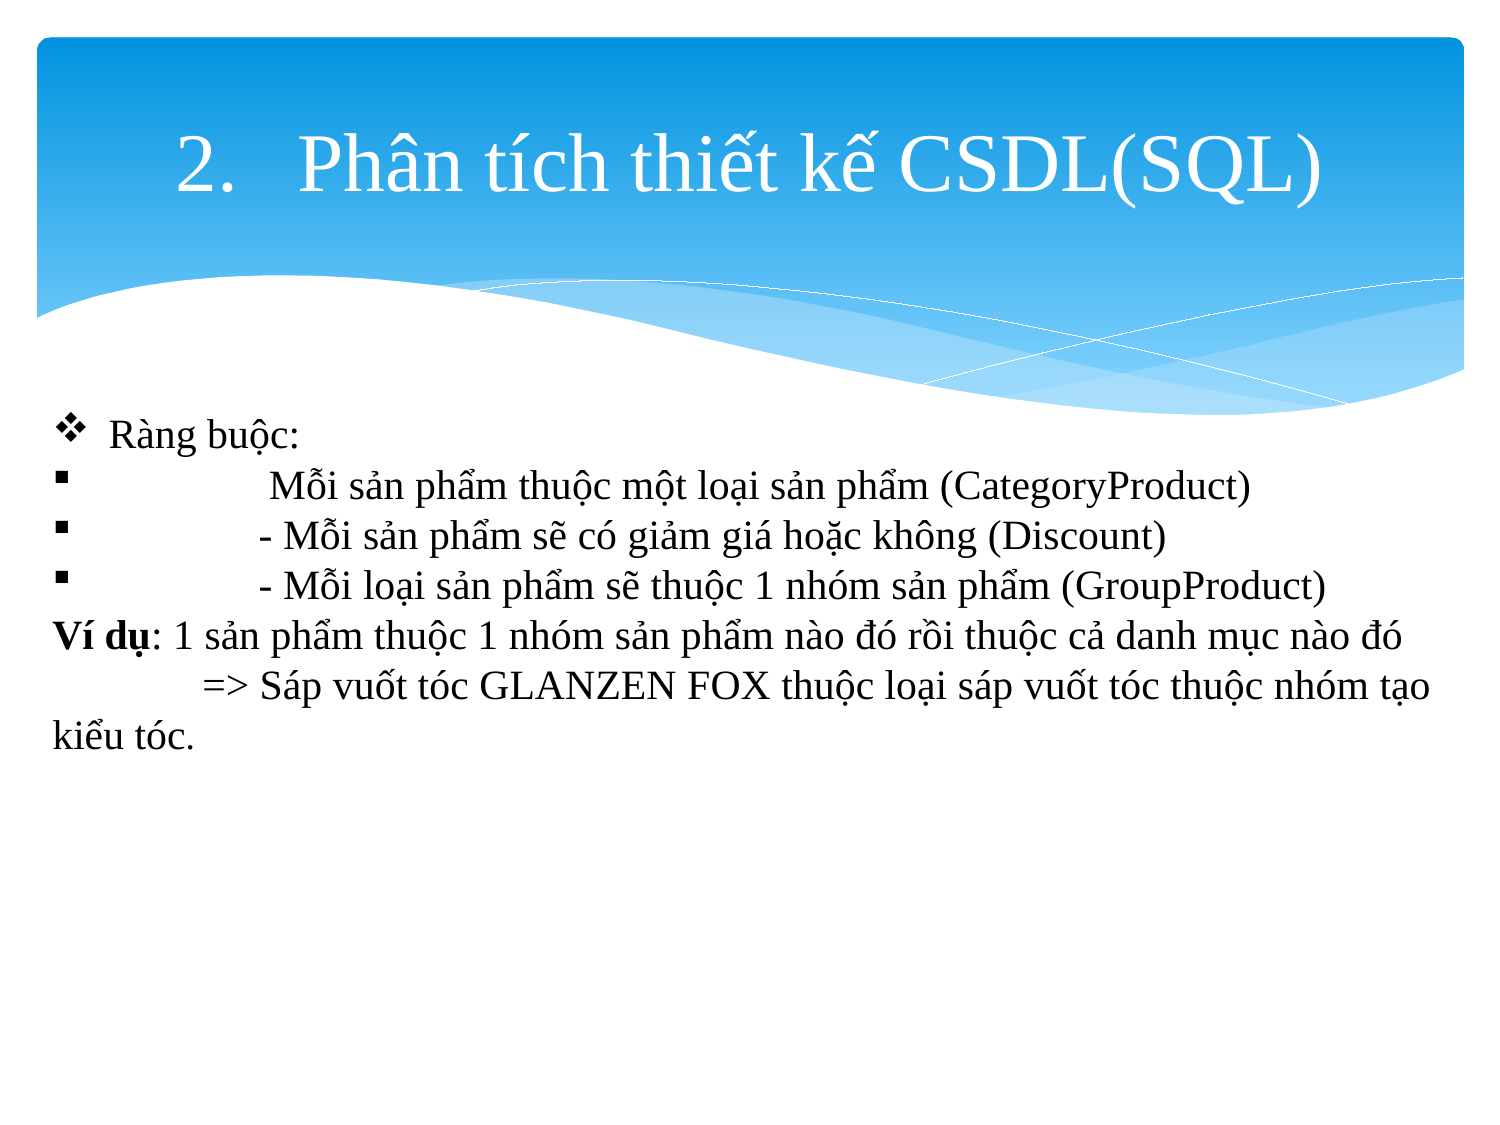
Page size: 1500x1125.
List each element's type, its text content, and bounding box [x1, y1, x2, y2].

title Phân tích thiết kế CSDL(SQL) [75, 55, 1425, 261]
text_box Ràng buộc: Mỗi sản phẩm thuộc một loại sản phẩm (CategoryProduct) - Mỗi sản phẩm sẽ có giảm giá hoặc không (Discount) - Mỗi loại sản phẩm sẽ thuộc 1 nhóm sản phẩm (GroupProduct) Ví dụ: 1 sản phẩm thuộc 1 nhóm sản phẩm nào đó rồi thuộc cả danh mục nào đó => Sáp vuốt tóc GLANZEN FOX thuộc loại sáp vuốt tóc thuộc nhóm tạo kiểu tóc. [37, 399, 1475, 765]
